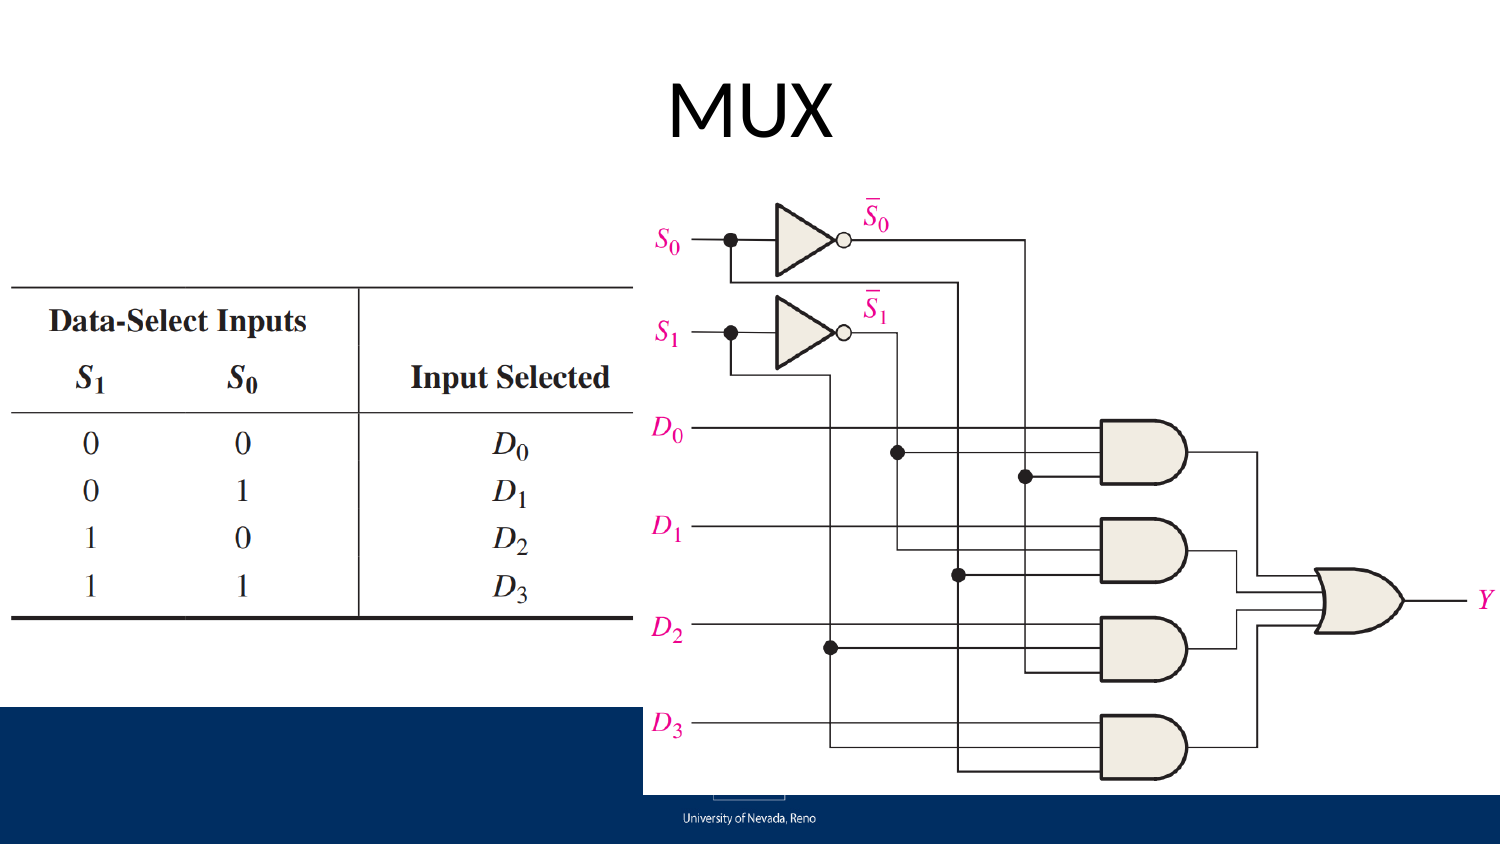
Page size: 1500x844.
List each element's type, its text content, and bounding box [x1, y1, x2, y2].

title MUX [75, 33, 1425, 175]
picture [0, 174, 1500, 844]
